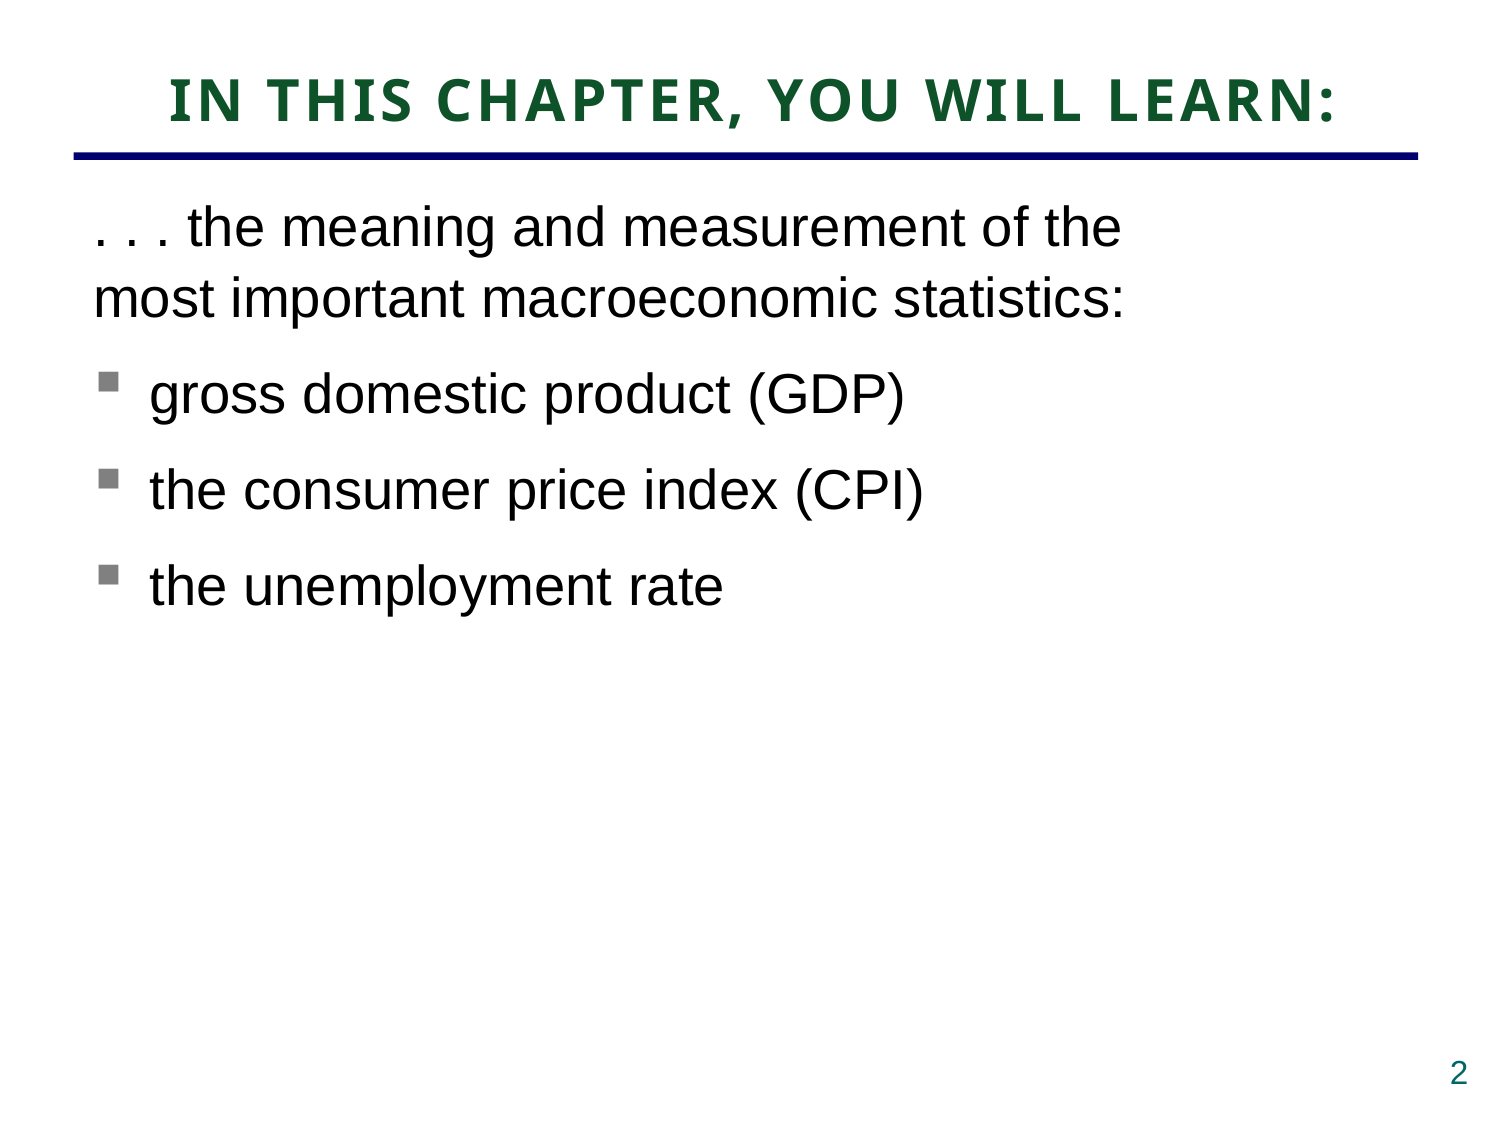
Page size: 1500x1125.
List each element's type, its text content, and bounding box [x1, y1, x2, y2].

list . . . the meaning and measurement of the most important macroeconomic statistics: gross domestic product (GDP) the consumer price index (CPI) the unemployment rate [78, 179, 1425, 1033]
title IN THIS CHAPTER, YOU WILL LEARN: [76, 50, 1430, 143]
text_box 1 [1386, 1051, 1469, 1100]
text_box [72, 150, 1420, 162]
